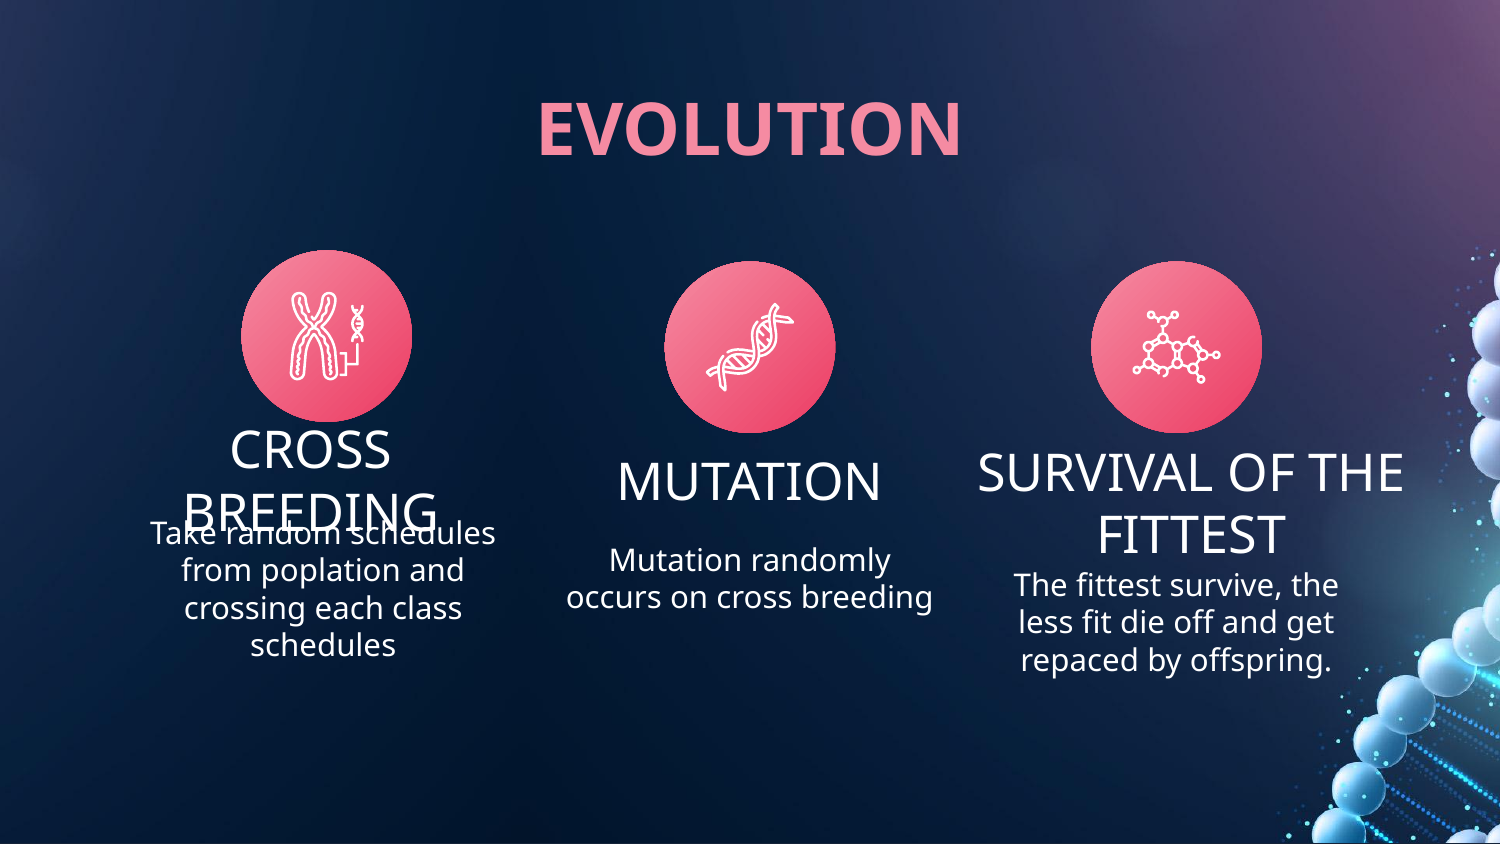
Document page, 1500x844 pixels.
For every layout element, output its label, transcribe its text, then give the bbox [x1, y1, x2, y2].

subtitle SURVIVAL OF THE FITTEST [923, 471, 1459, 532]
subtitle MUTATION [544, 449, 956, 509]
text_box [289, 291, 364, 381]
subtitle The fittest survive, the less fit die off and get repaced by offspring. [971, 553, 1382, 689]
subtitle CROSS BREEDING [93, 449, 529, 509]
text_box [241, 250, 412, 422]
subtitle Take random schedules from poplation and crossing each class schedules [118, 510, 529, 666]
title EVOLUTION [118, 88, 1382, 164]
subtitle Mutation randomly occurs on cross breeding [544, 510, 956, 645]
text_box [1091, 261, 1262, 433]
text_box [705, 302, 794, 392]
text_box [664, 261, 836, 433]
text_box [1132, 310, 1221, 384]
picture [0, 0, 1500, 843]
